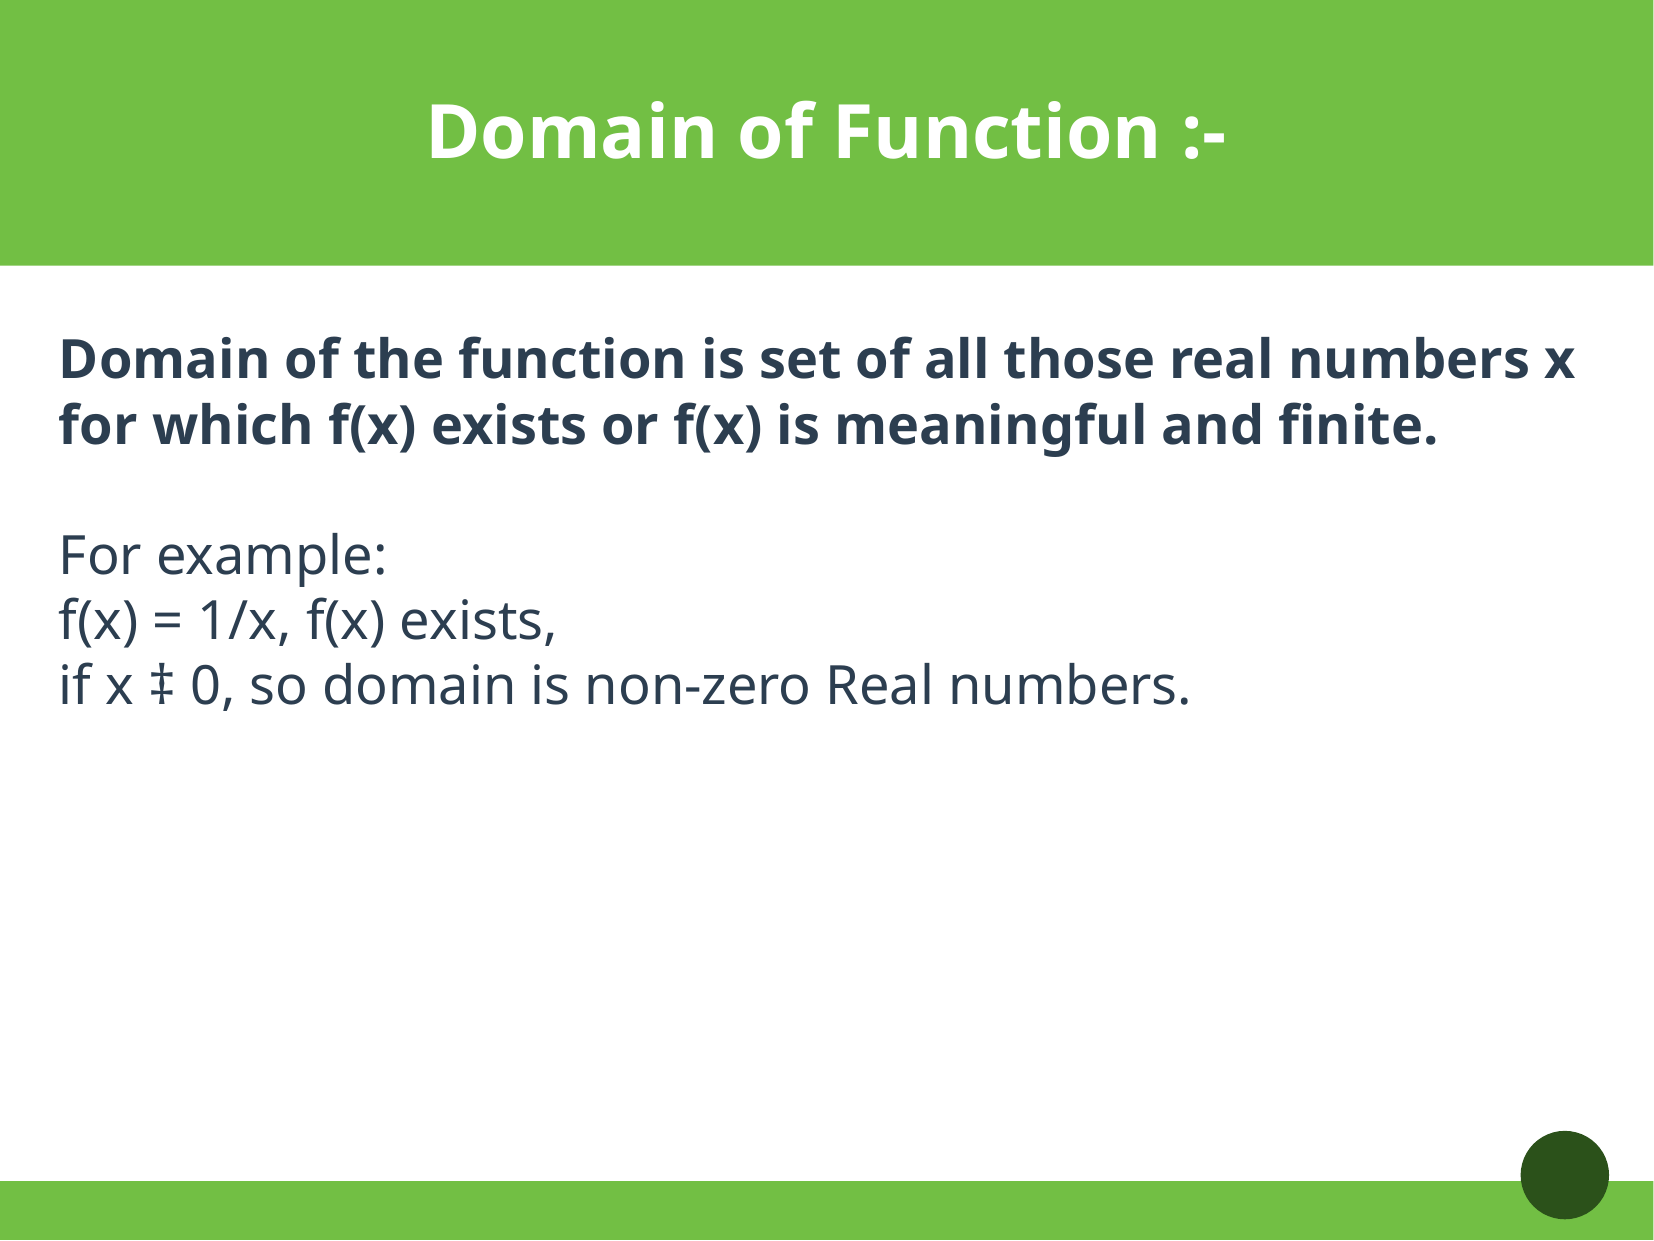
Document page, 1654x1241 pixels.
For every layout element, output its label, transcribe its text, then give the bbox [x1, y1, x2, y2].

text_box Domain of the function is set of all those real numbers x for which f(x) exists or f(x) is meaningful and finite. For example: f(x) = 1/x, f(x) exists, if x ‡ 0, so domain is non-zero Real numbers. [58, 324, 1595, 1152]
text_box Domain of Function :- [58, 49, 1595, 207]
